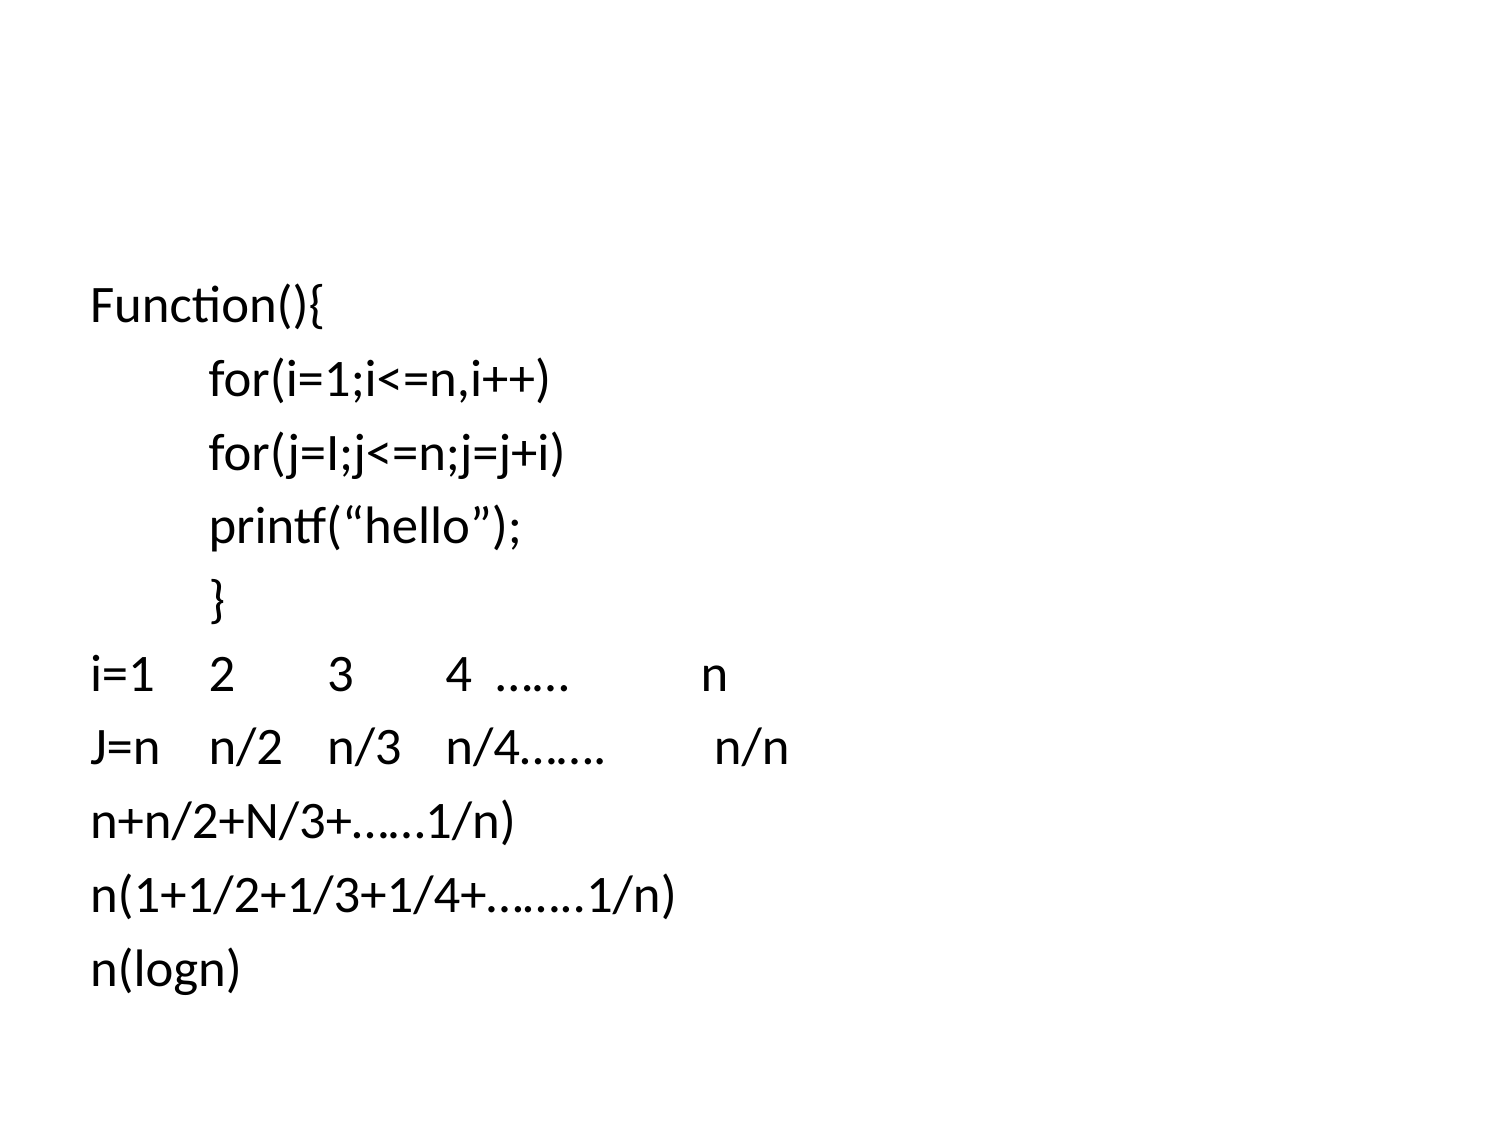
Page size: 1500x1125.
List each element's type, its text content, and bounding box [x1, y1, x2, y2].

list Function(){ for(i=1;i<=n,i++) for(j=I;j<=n;j=j+i) printf(“hello”); } i=1 2 3 4 …… n J=n n/2 n/3 n/4……. n/n n+n/2+N/3+……1/n) n(1+1/2+1/3+1/4+……..1/n) n(logn) [75, 262, 1425, 1005]
